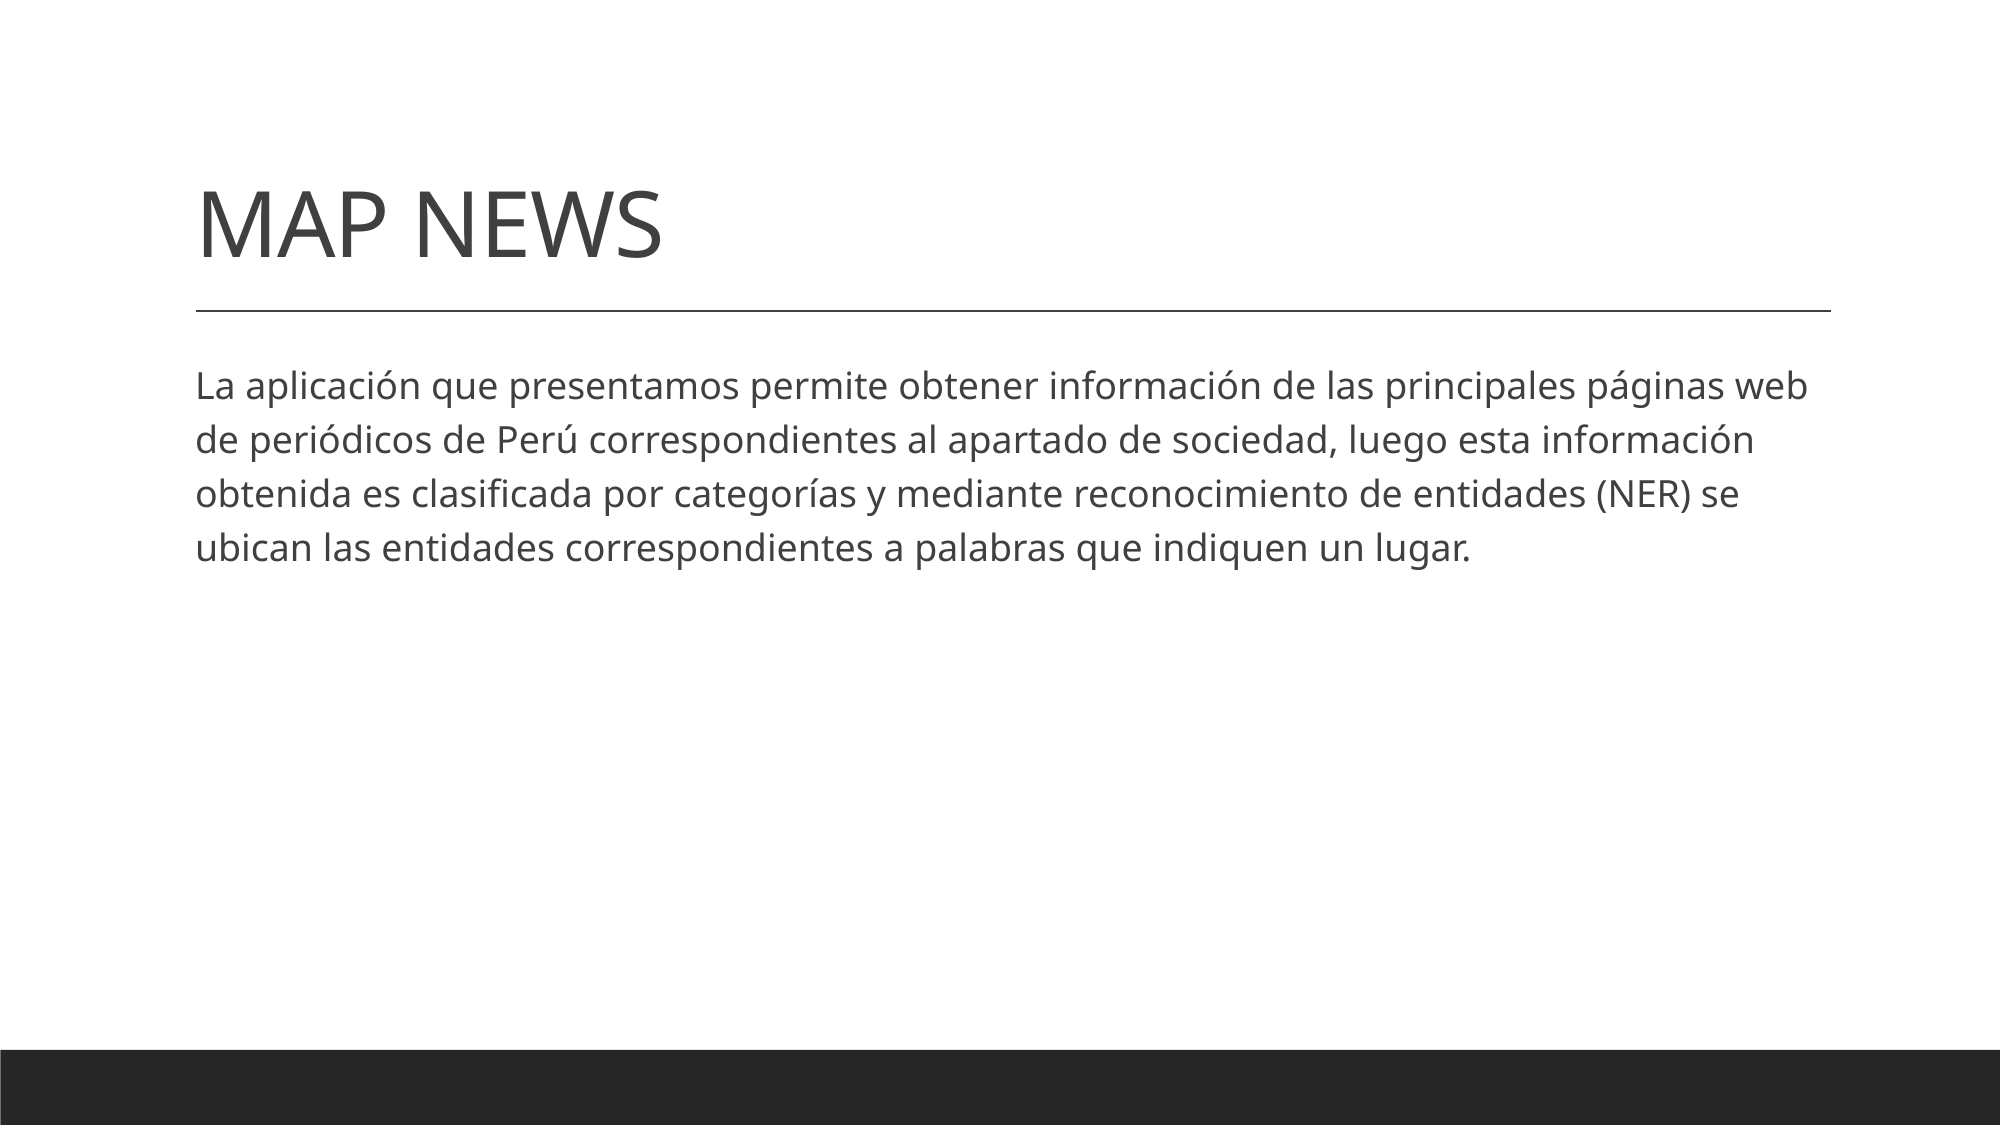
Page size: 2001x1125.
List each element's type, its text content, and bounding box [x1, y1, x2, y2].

list La aplicación que presentamos permite obtener información de las principales páginas web de periódicos de Perú correspondientes al apartado de sociedad, luego esta información obtenida es clasificada por categorías y mediante reconocimiento de entidades (NER) se ubican las entidades correspondientes a palabras que indiquen un lugar. [180, 345, 1830, 963]
title MAP NEWS [180, 47, 1830, 285]
